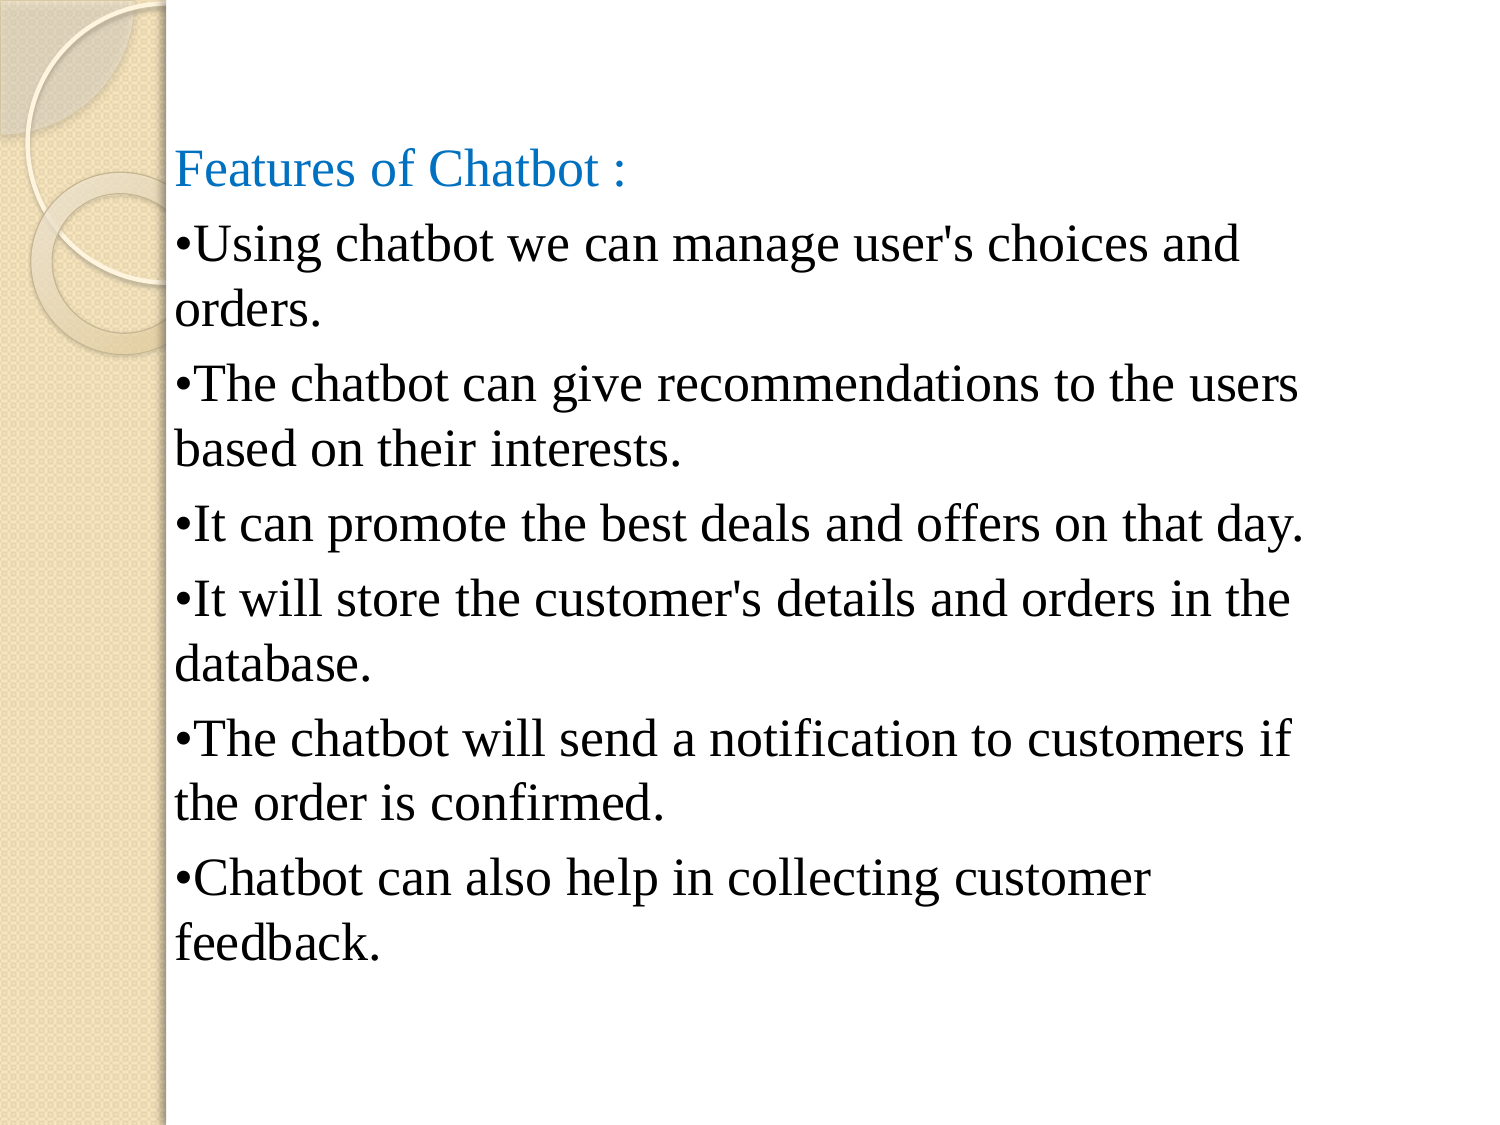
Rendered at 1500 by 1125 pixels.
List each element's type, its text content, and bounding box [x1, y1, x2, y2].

list Features of Chatbot : •Using chatbot we can manage user's choices and orders. •The chatbot can give recommendations to the users based on their interests. •It can promote the best deals and offers on that day. •It will store the customer's details and orders in the database. •The chatbot will send a notification to customers if the order is confirmed. •Chatbot can also help in collecting customer feedback. [159, 125, 1353, 988]
